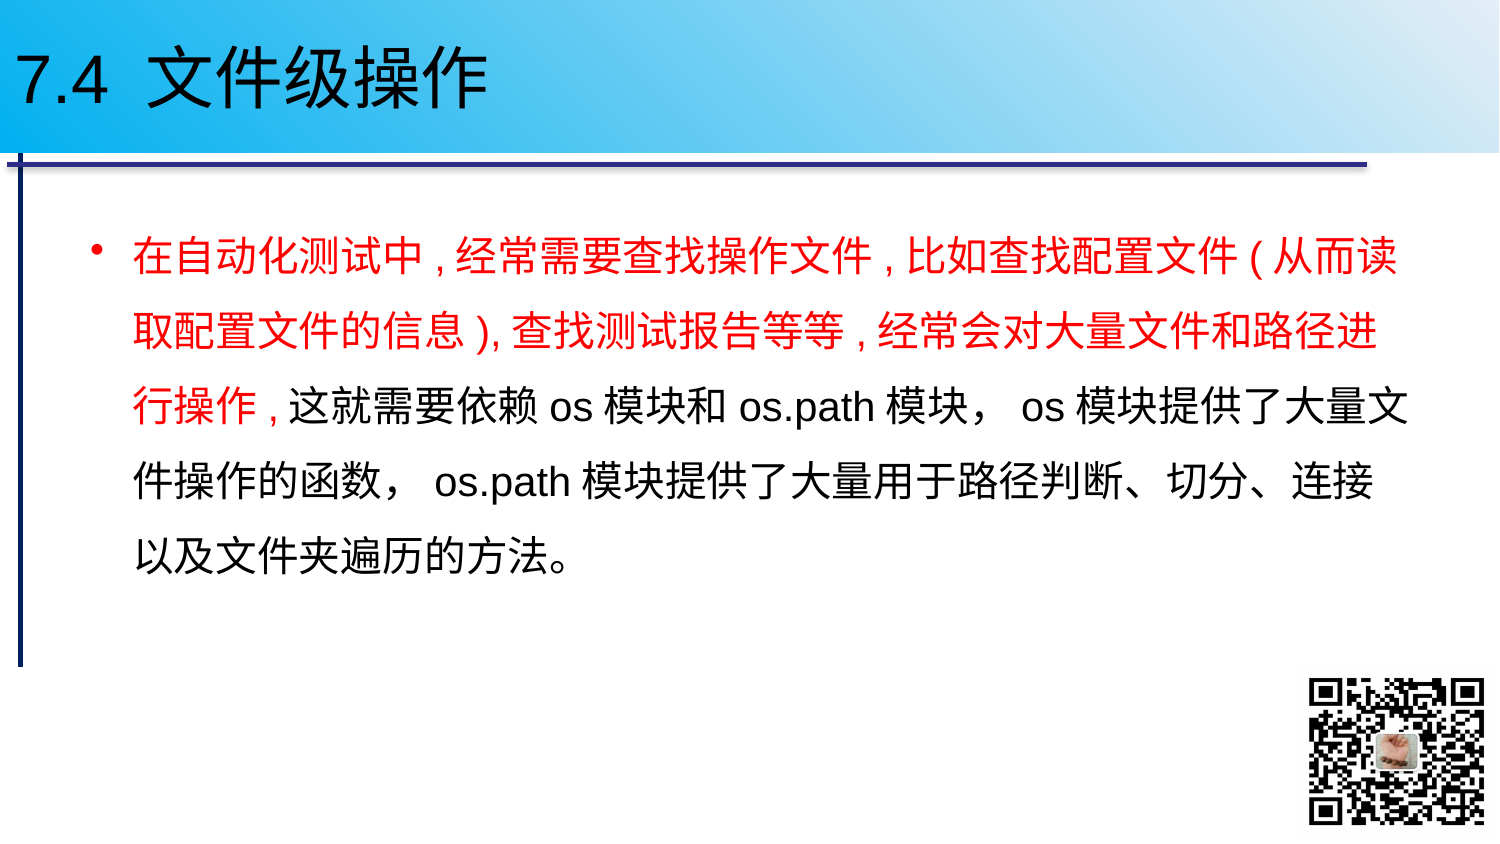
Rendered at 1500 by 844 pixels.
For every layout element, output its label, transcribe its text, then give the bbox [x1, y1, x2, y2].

title 7.4 文件级操作 [0, 0, 1500, 153]
list 在自动化测试中,经常需要查找操作文件,比如查找配置文件(从而读取配置文件的信息),查找测试报告等等,经常会对大量文件和路径进行操作,这就需要依赖os模块和os.path模块，os模块提供了大量文件操作的函数，os.path模块提供了大量用于路径判断、切分、连接以及文件夹遍历的方法。 [74, 196, 1426, 755]
picture [1295, 666, 1498, 837]
